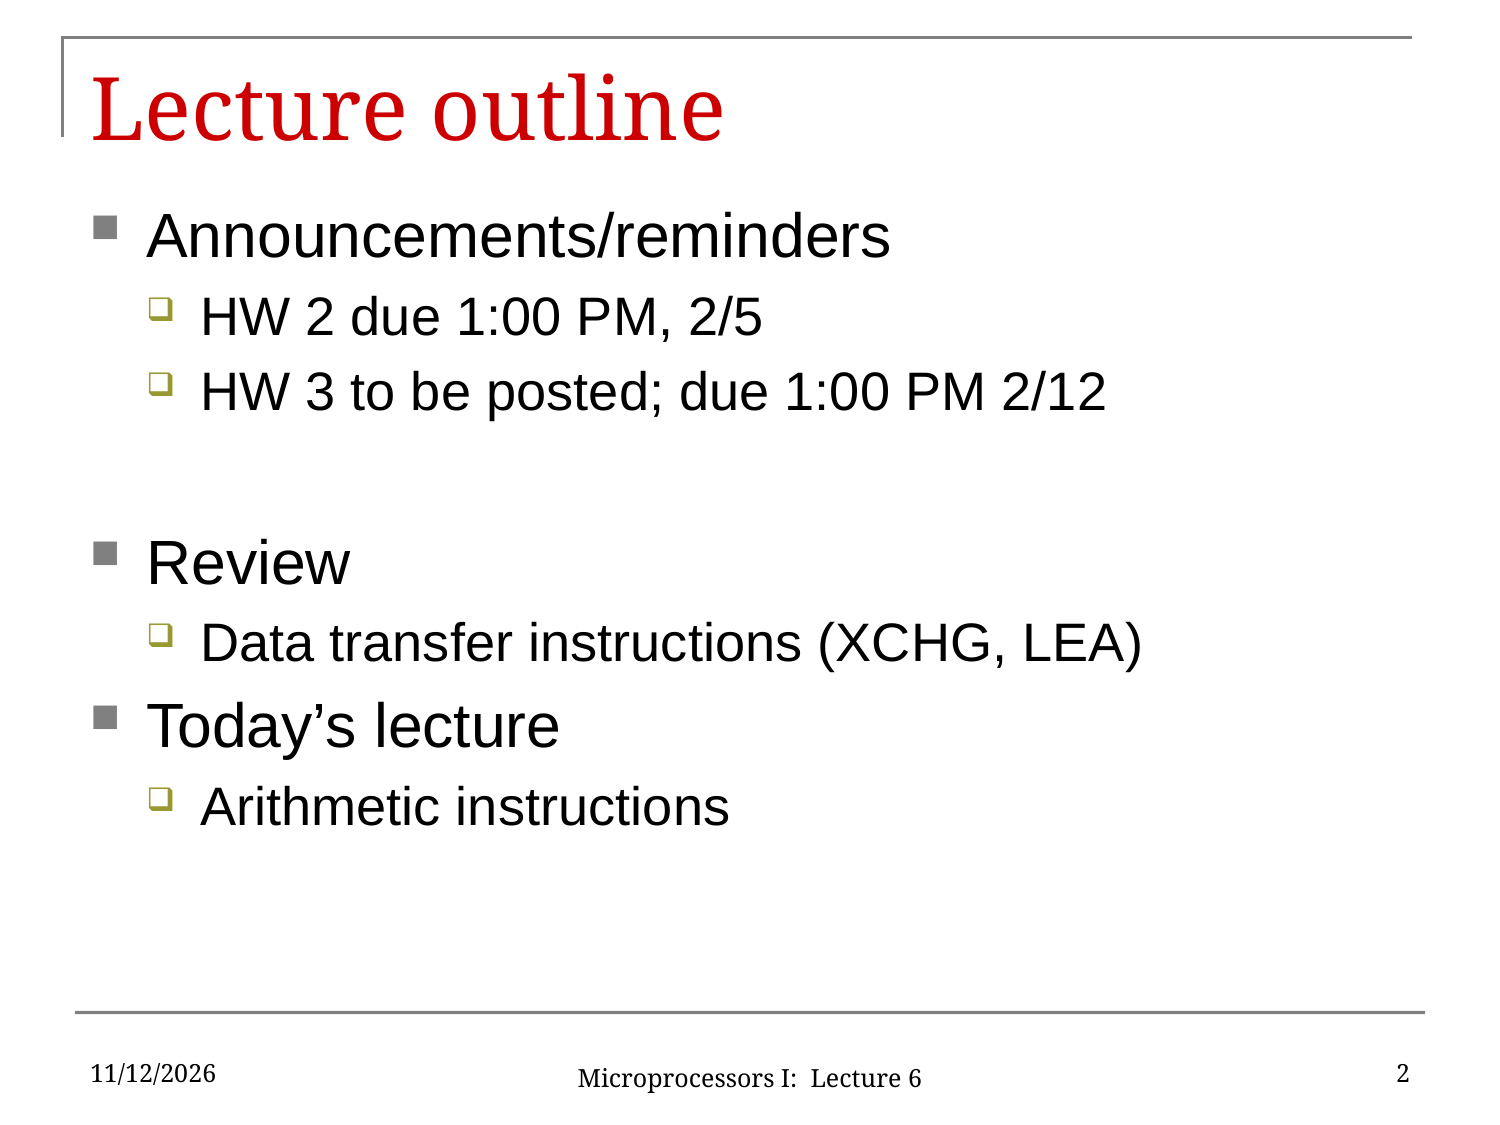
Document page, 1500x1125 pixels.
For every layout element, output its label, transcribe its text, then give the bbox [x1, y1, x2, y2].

footer Microprocessors I: Lecture 6 [512, 1024, 988, 1101]
slide_number 2 [1074, 1023, 1426, 1100]
title Lecture outline [75, 45, 1425, 163]
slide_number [74, 1023, 426, 1100]
list Announcements/reminders HW 2 due 1:00 PM, 2/5 HW 3 to be posted; due 1:00 PM 2/12 Review Data transfer instructions (XCHG, LEA) Today’s lecture Arithmetic instructions [75, 187, 1425, 1006]
